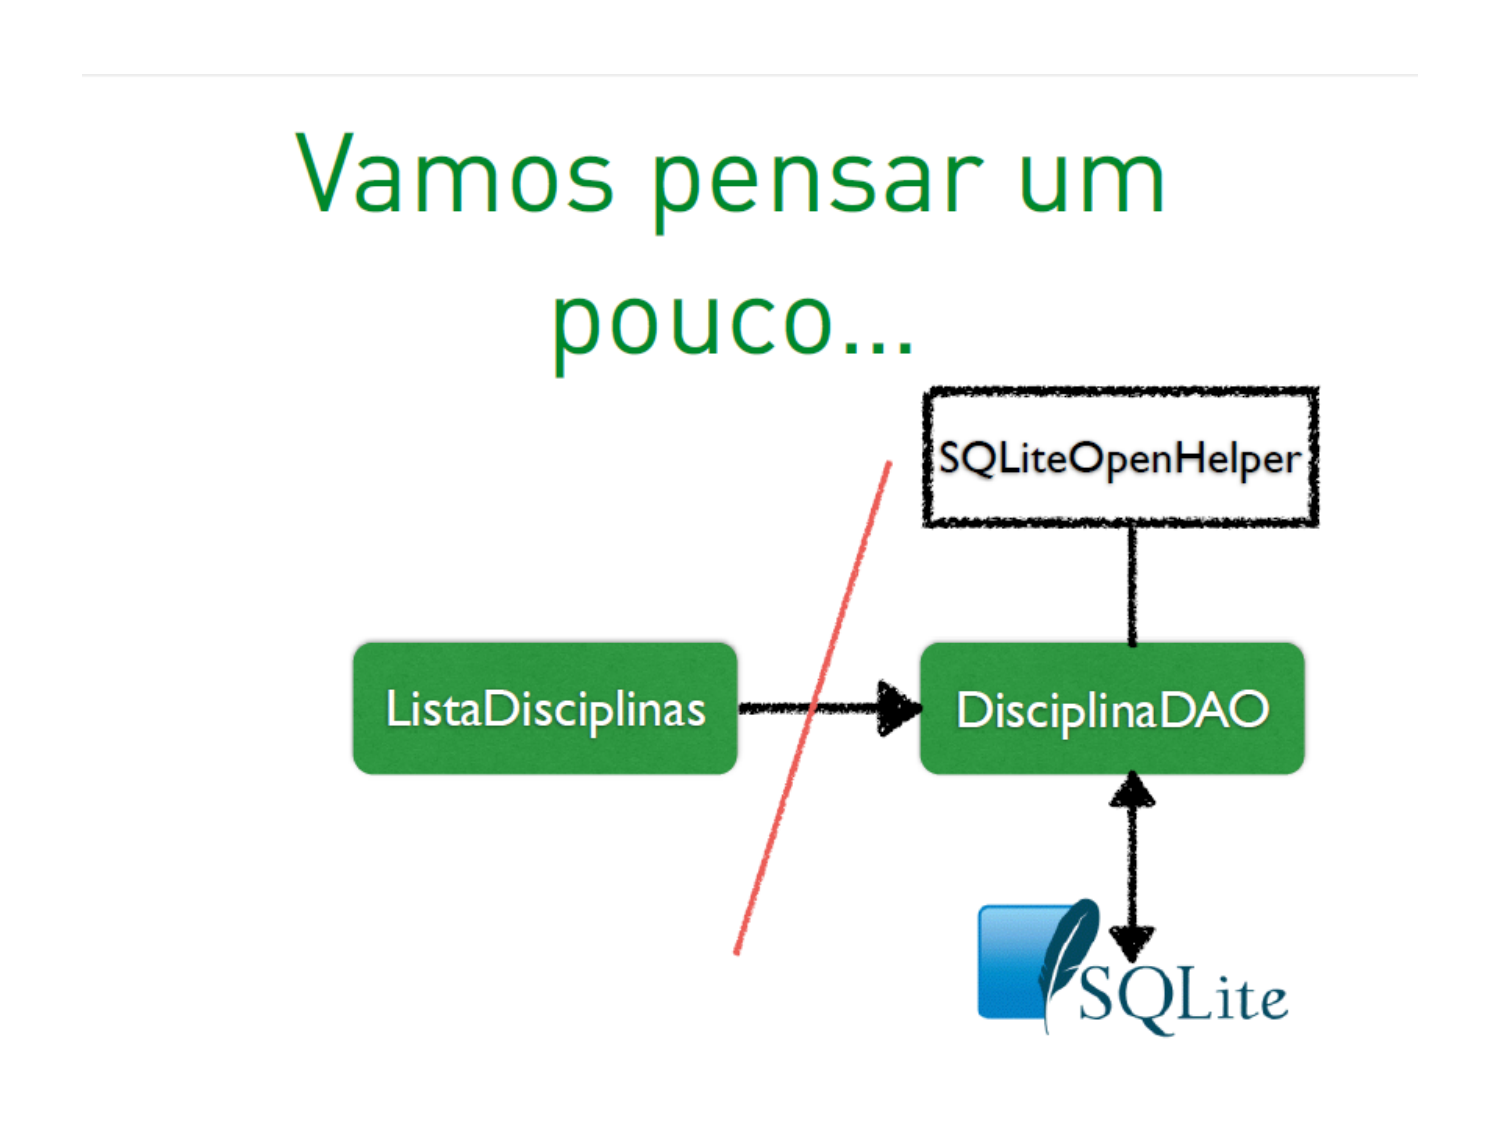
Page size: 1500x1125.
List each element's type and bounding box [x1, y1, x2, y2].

picture [81, 73, 1419, 1051]
